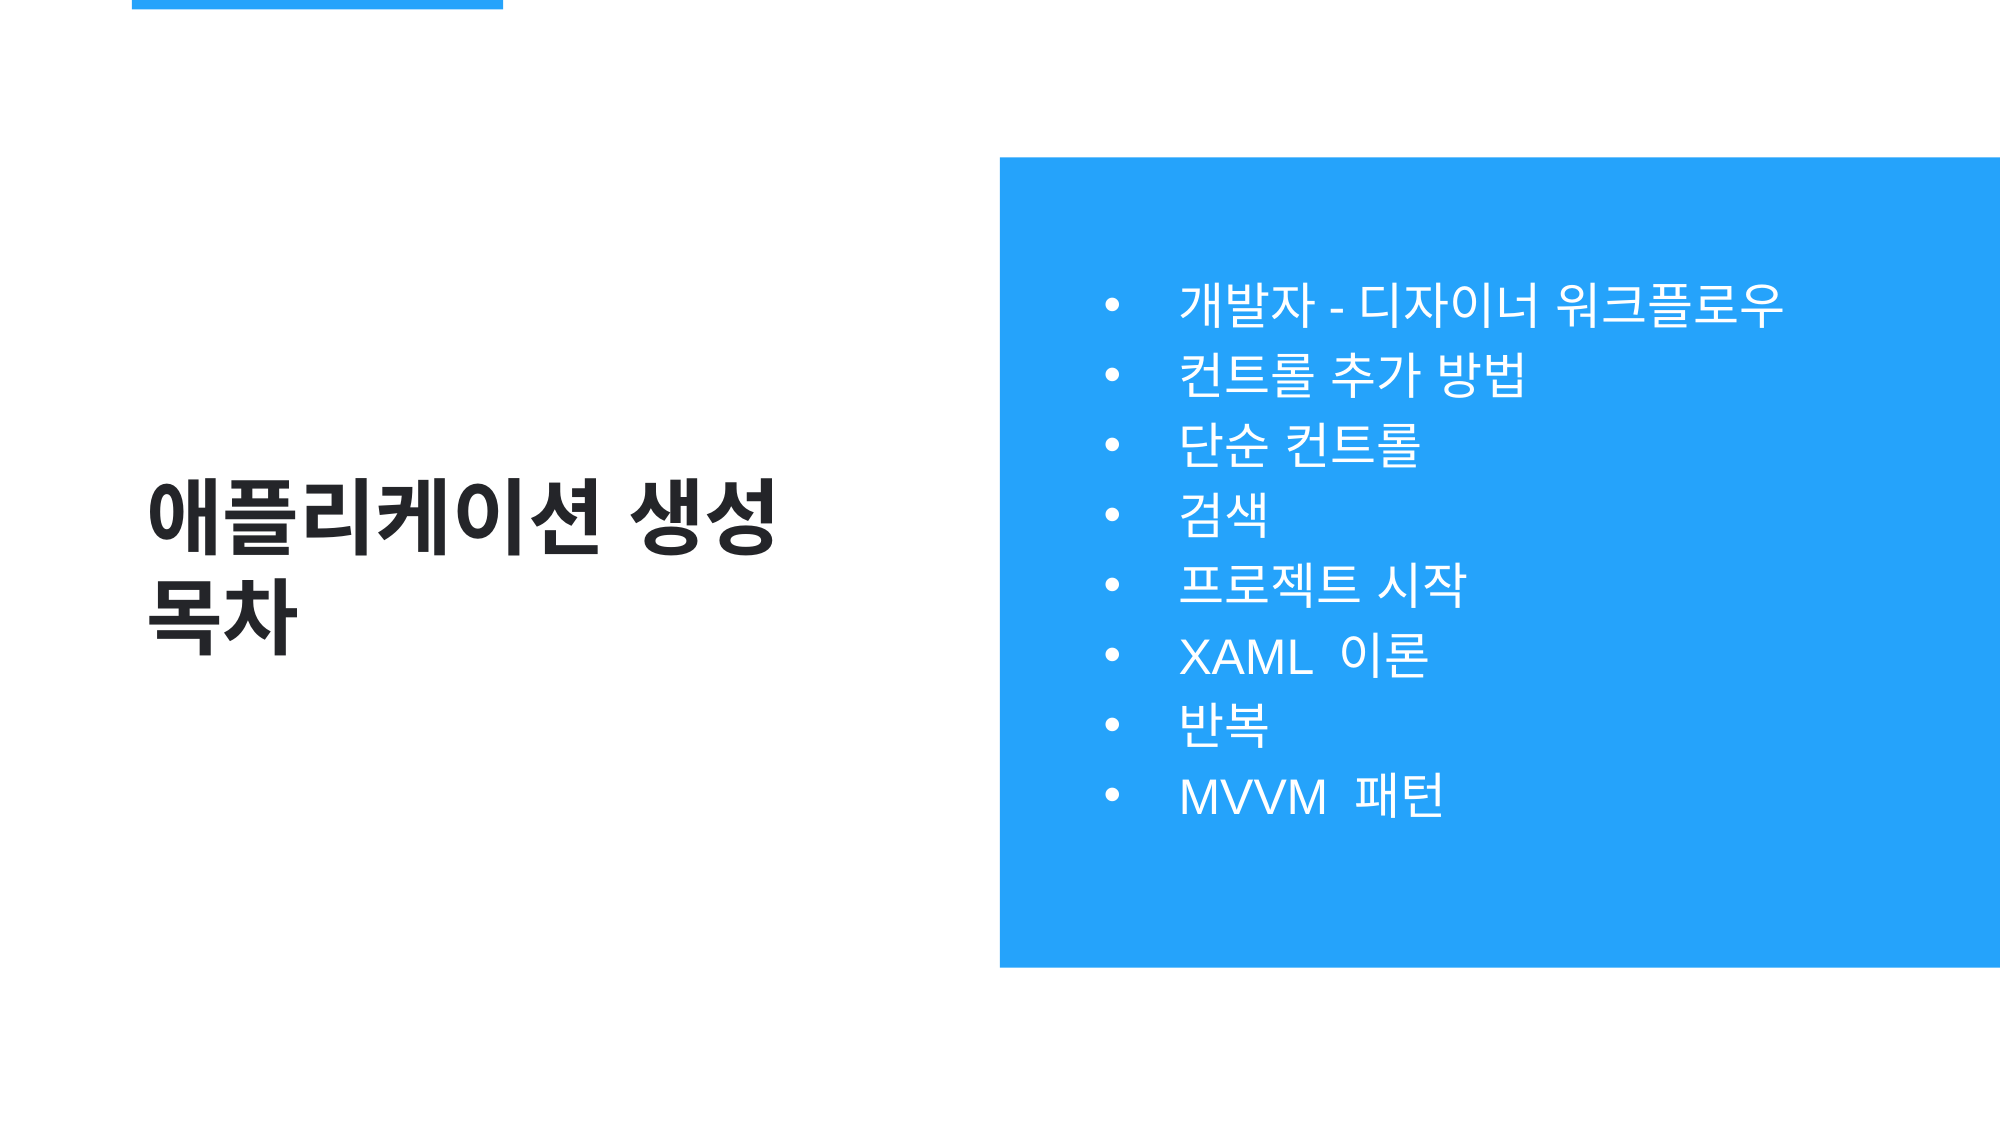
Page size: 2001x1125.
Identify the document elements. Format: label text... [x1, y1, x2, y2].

title 애플리케이션 생성 목차 [131, 383, 997, 747]
list 개발자-디자이너 워크플로우 컨트롤 추가 방법 단순 컨트롤 검색 프로젝트 시작 XAML 이론 반복 MVVM 패턴 [1088, 267, 1945, 858]
